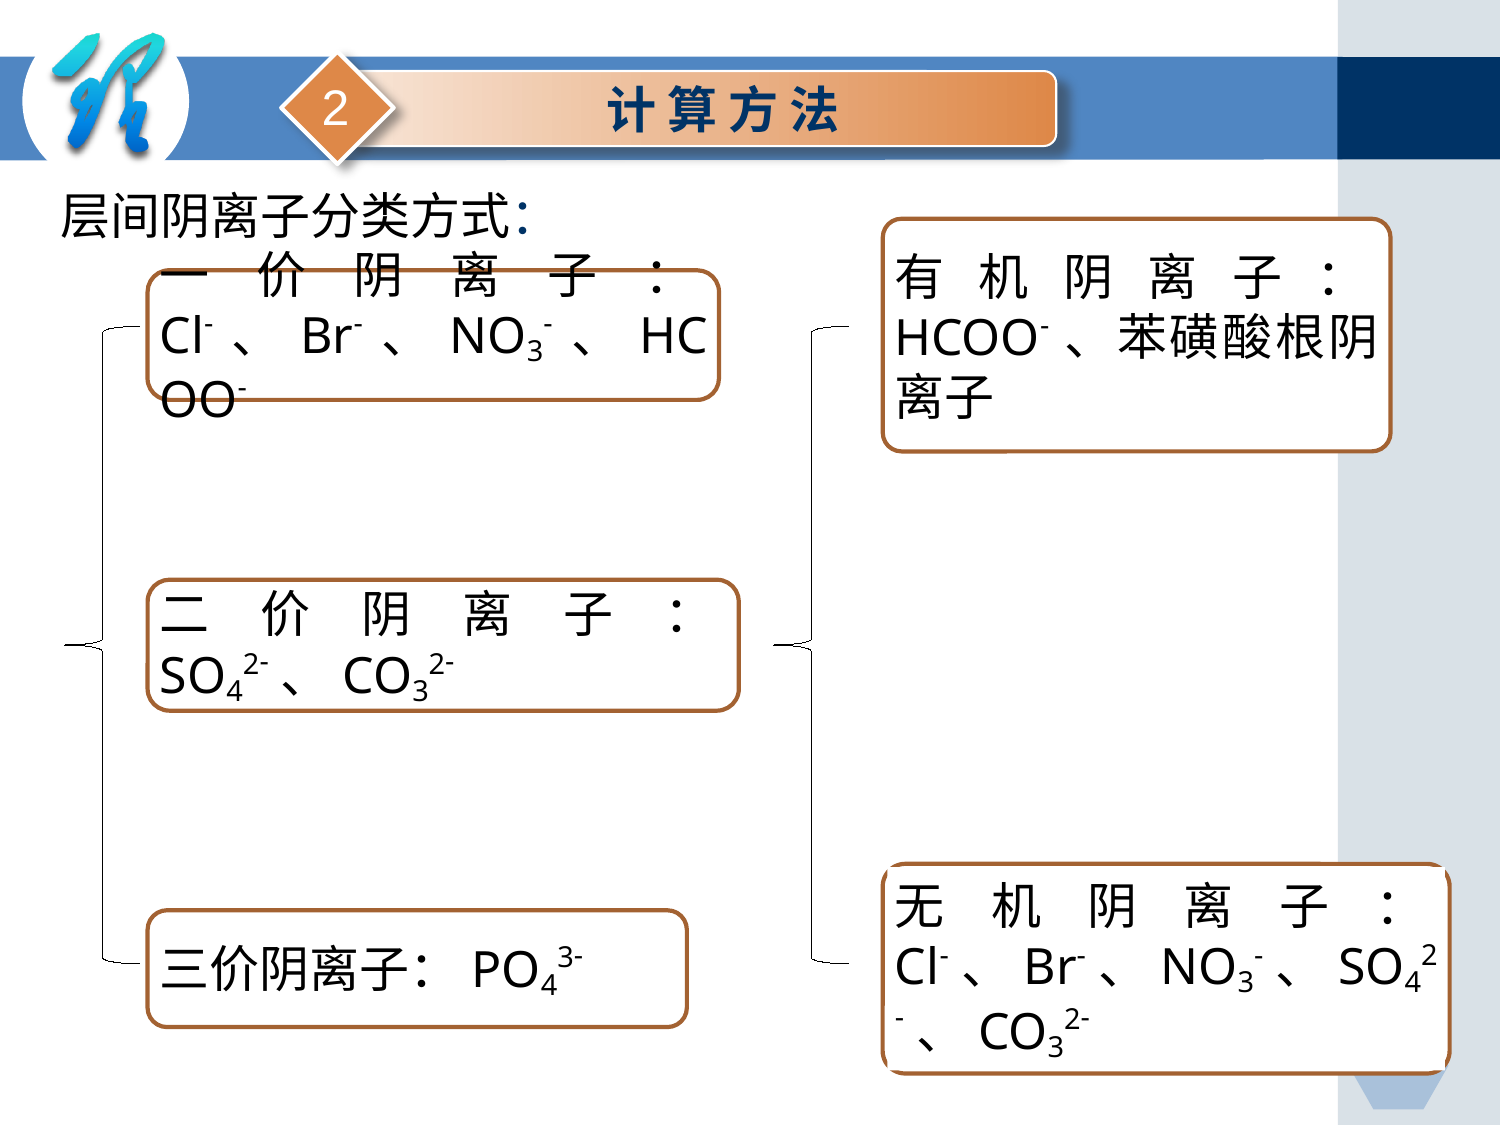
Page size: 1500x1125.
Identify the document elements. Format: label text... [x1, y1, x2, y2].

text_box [147, 245, 720, 425]
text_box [147, 552, 740, 738]
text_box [882, 863, 1450, 1074]
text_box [882, 218, 1391, 452]
picture [0, 0, 300, 249]
text_box [773, 326, 849, 964]
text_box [280, 51, 1057, 165]
text_box 层间阴离子分类方式： [52, 177, 619, 252]
text_box [64, 326, 140, 964]
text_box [147, 910, 688, 1028]
